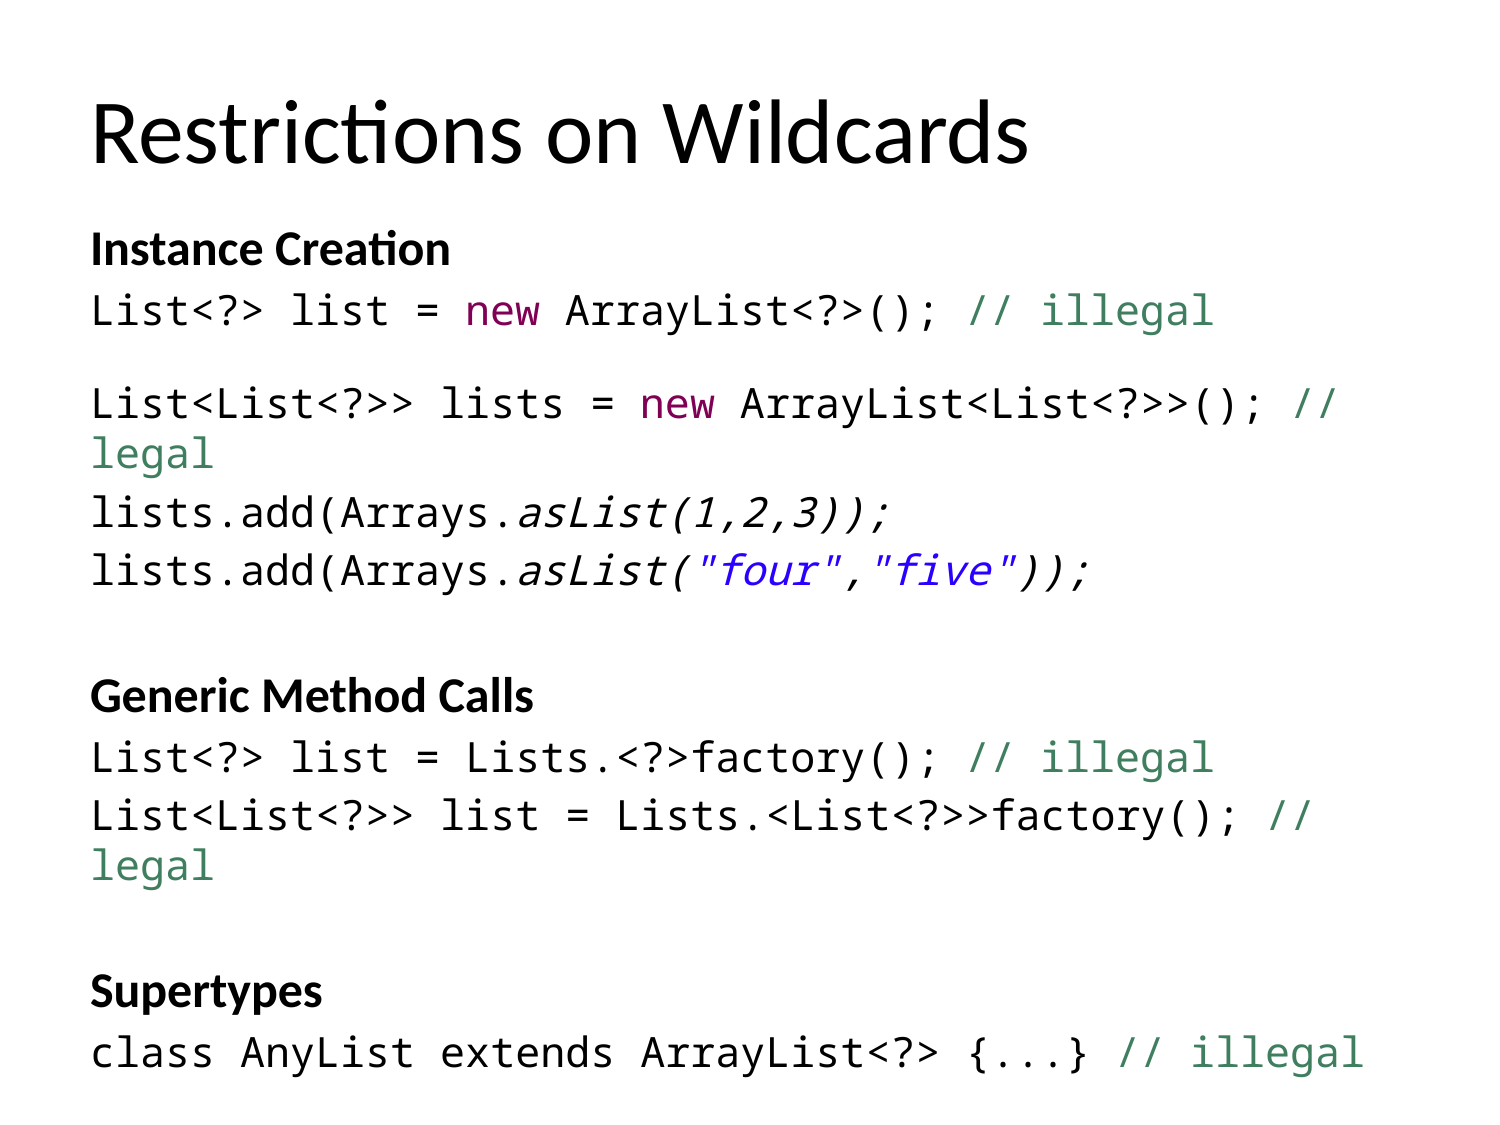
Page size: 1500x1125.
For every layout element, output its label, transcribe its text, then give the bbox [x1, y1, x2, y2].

list Instance Creation List<?> list = new ArrayList<?>(); // illegal List<List<?>> lists = new ArrayList<List<?>>(); // legal lists.add(Arrays.asList(1,2,3)); lists.add(Arrays.asList("four","five")); Generic Method Calls List<?> list = Lists.<?>factory(); // illegal List<List<?>> list = Lists.<List<?>>factory(); // legal Supertypes class AnyList extends ArrayList<?> {...} // illegal [75, 208, 1425, 1083]
title Restrictions on Wildcards [75, 45, 1425, 208]
